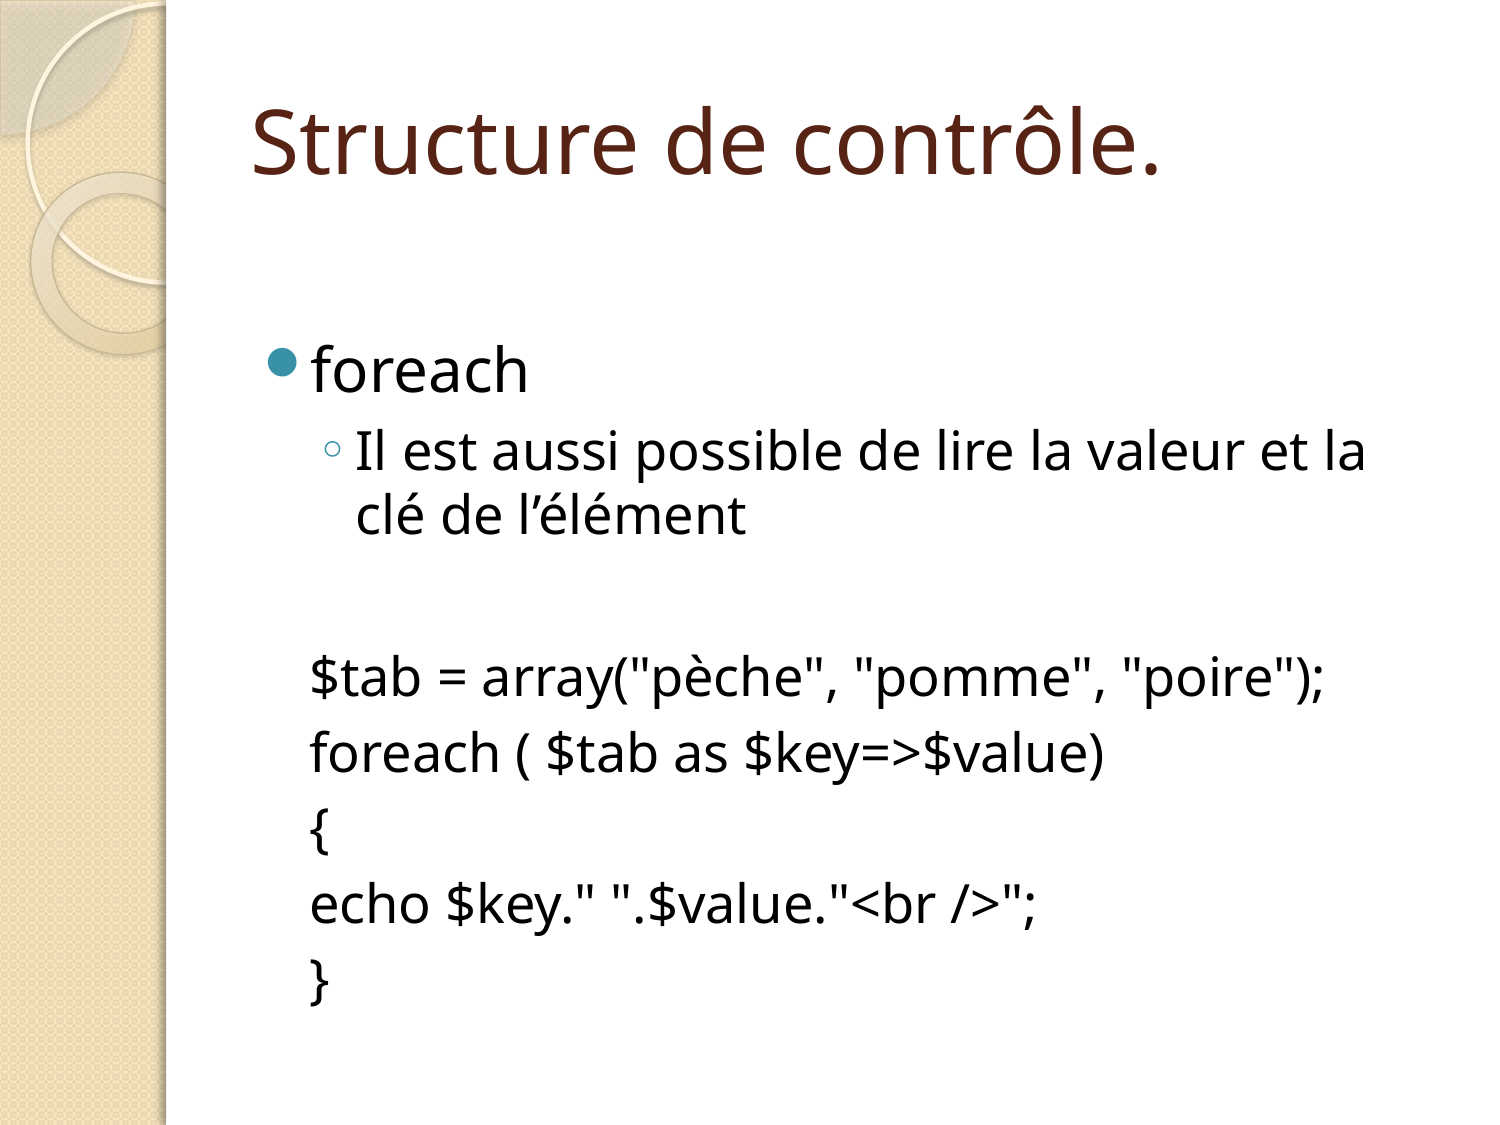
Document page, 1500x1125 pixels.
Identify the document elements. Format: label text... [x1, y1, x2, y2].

list foreach Il est aussi possible de lire la valeur et la clé de l’élément $tab = array("pèche", "pomme", "poire"); foreach ( $tab as $key=>$value) { echo $key." ".$value."<br />"; } [235, 237, 1466, 1025]
title Structure de contrôle. [235, 45, 1466, 233]
